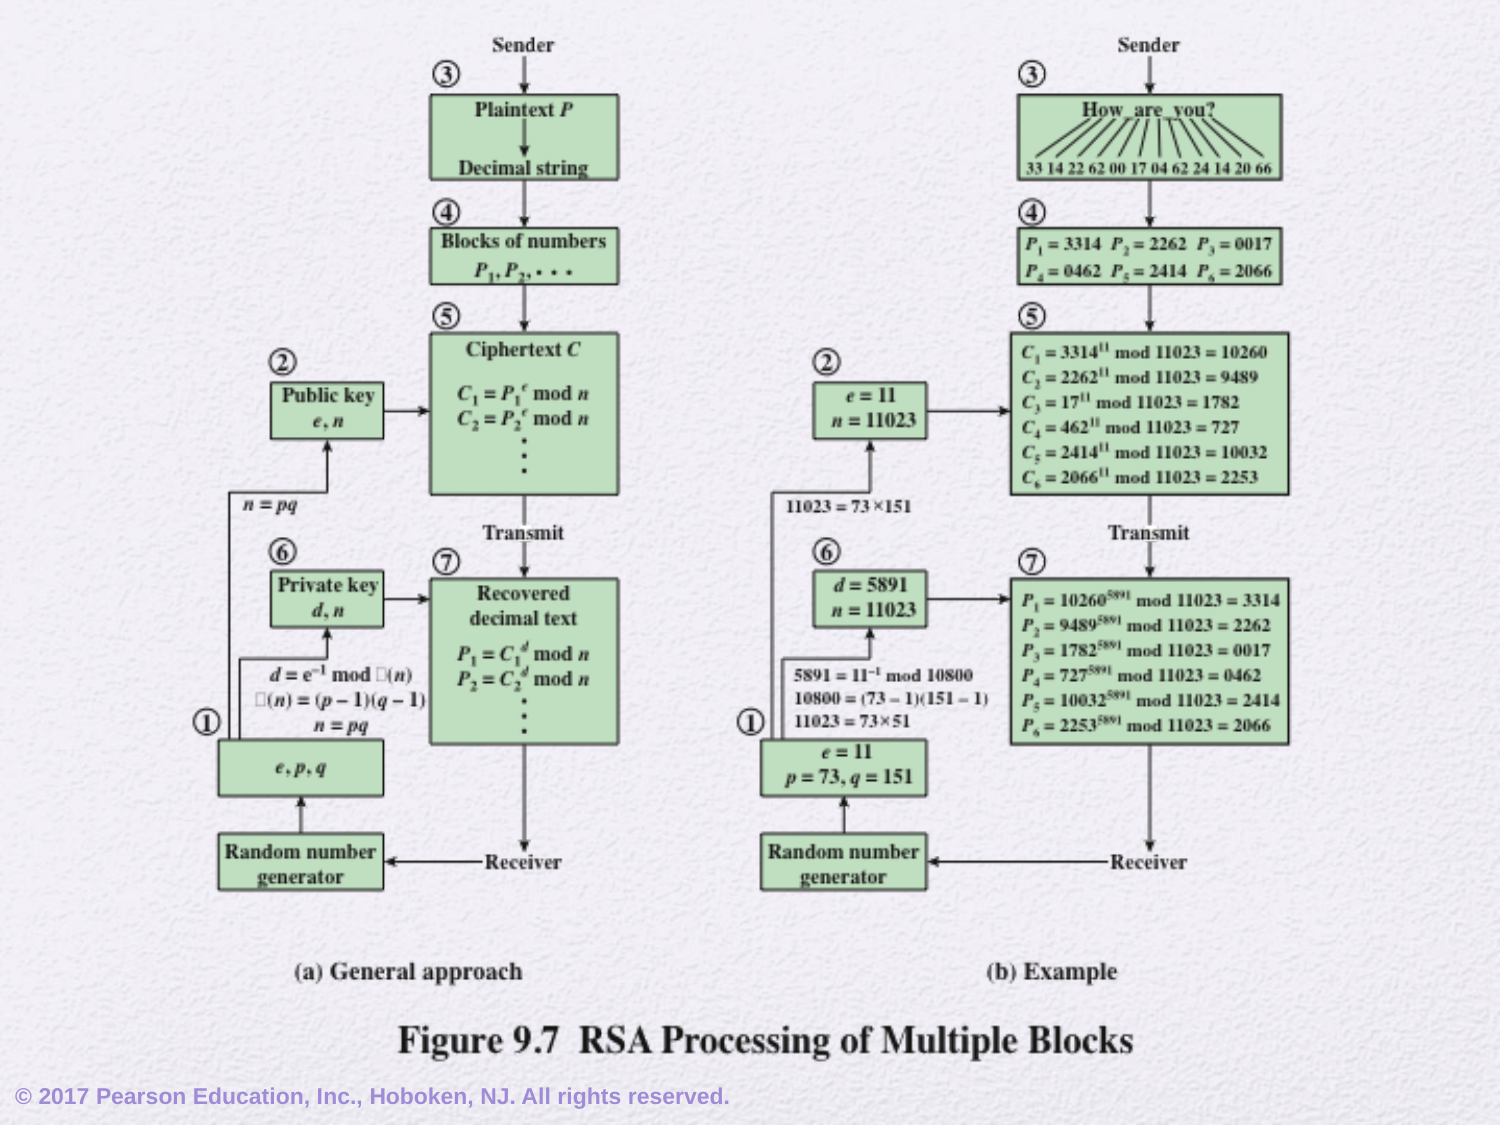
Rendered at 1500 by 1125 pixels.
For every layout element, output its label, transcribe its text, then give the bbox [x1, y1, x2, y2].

picture [0, 0, 1500, 1125]
footer © 2017 Pearson Education, Inc., Hoboken, NJ. All rights reserved. [0, 1065, 1150, 1125]
